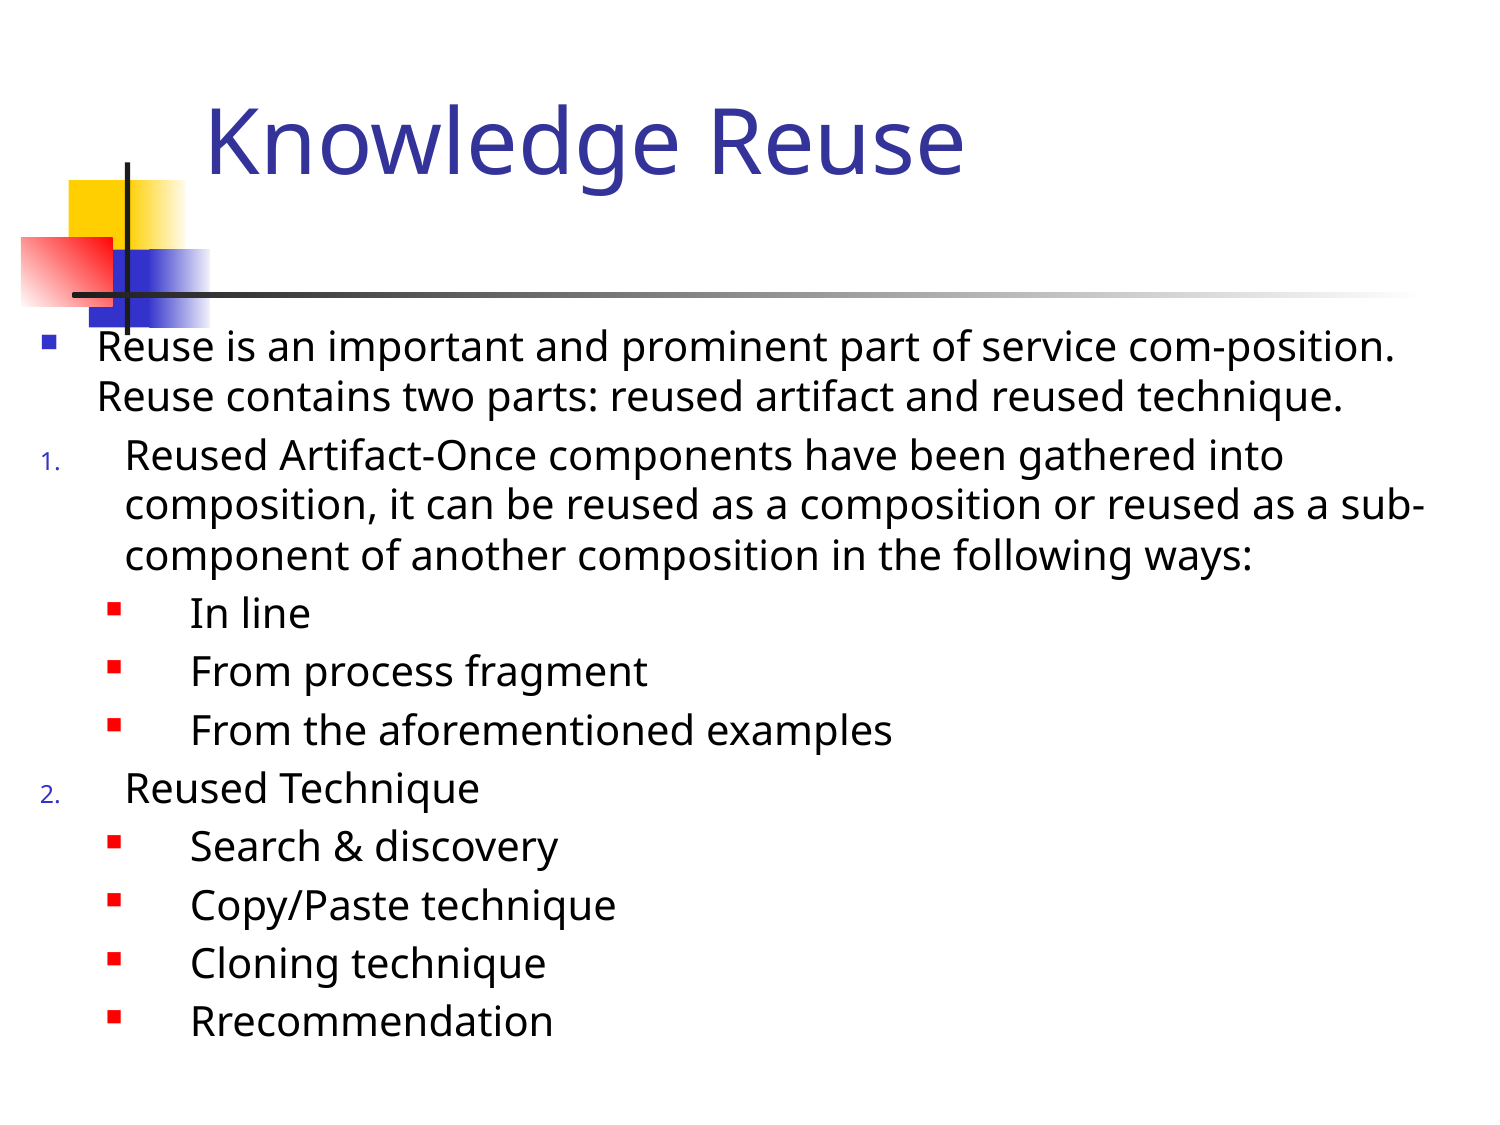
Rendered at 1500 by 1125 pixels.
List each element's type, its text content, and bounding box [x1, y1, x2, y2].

list Reuse is an important and prominent part of service com-position. Reuse contains two parts: reused artifact and reused technique. Reused Artifact-Once components have been gathered into composition, it can be reused as a composition or reused as a sub-component of another composition in the following ways: In line From process fragment From the aforementioned examples Reused Technique Search & discovery Copy/Paste technique Cloning technique Rrecommendation [24, 312, 1469, 1090]
title Knowledge Reuse [188, 35, 1468, 200]
